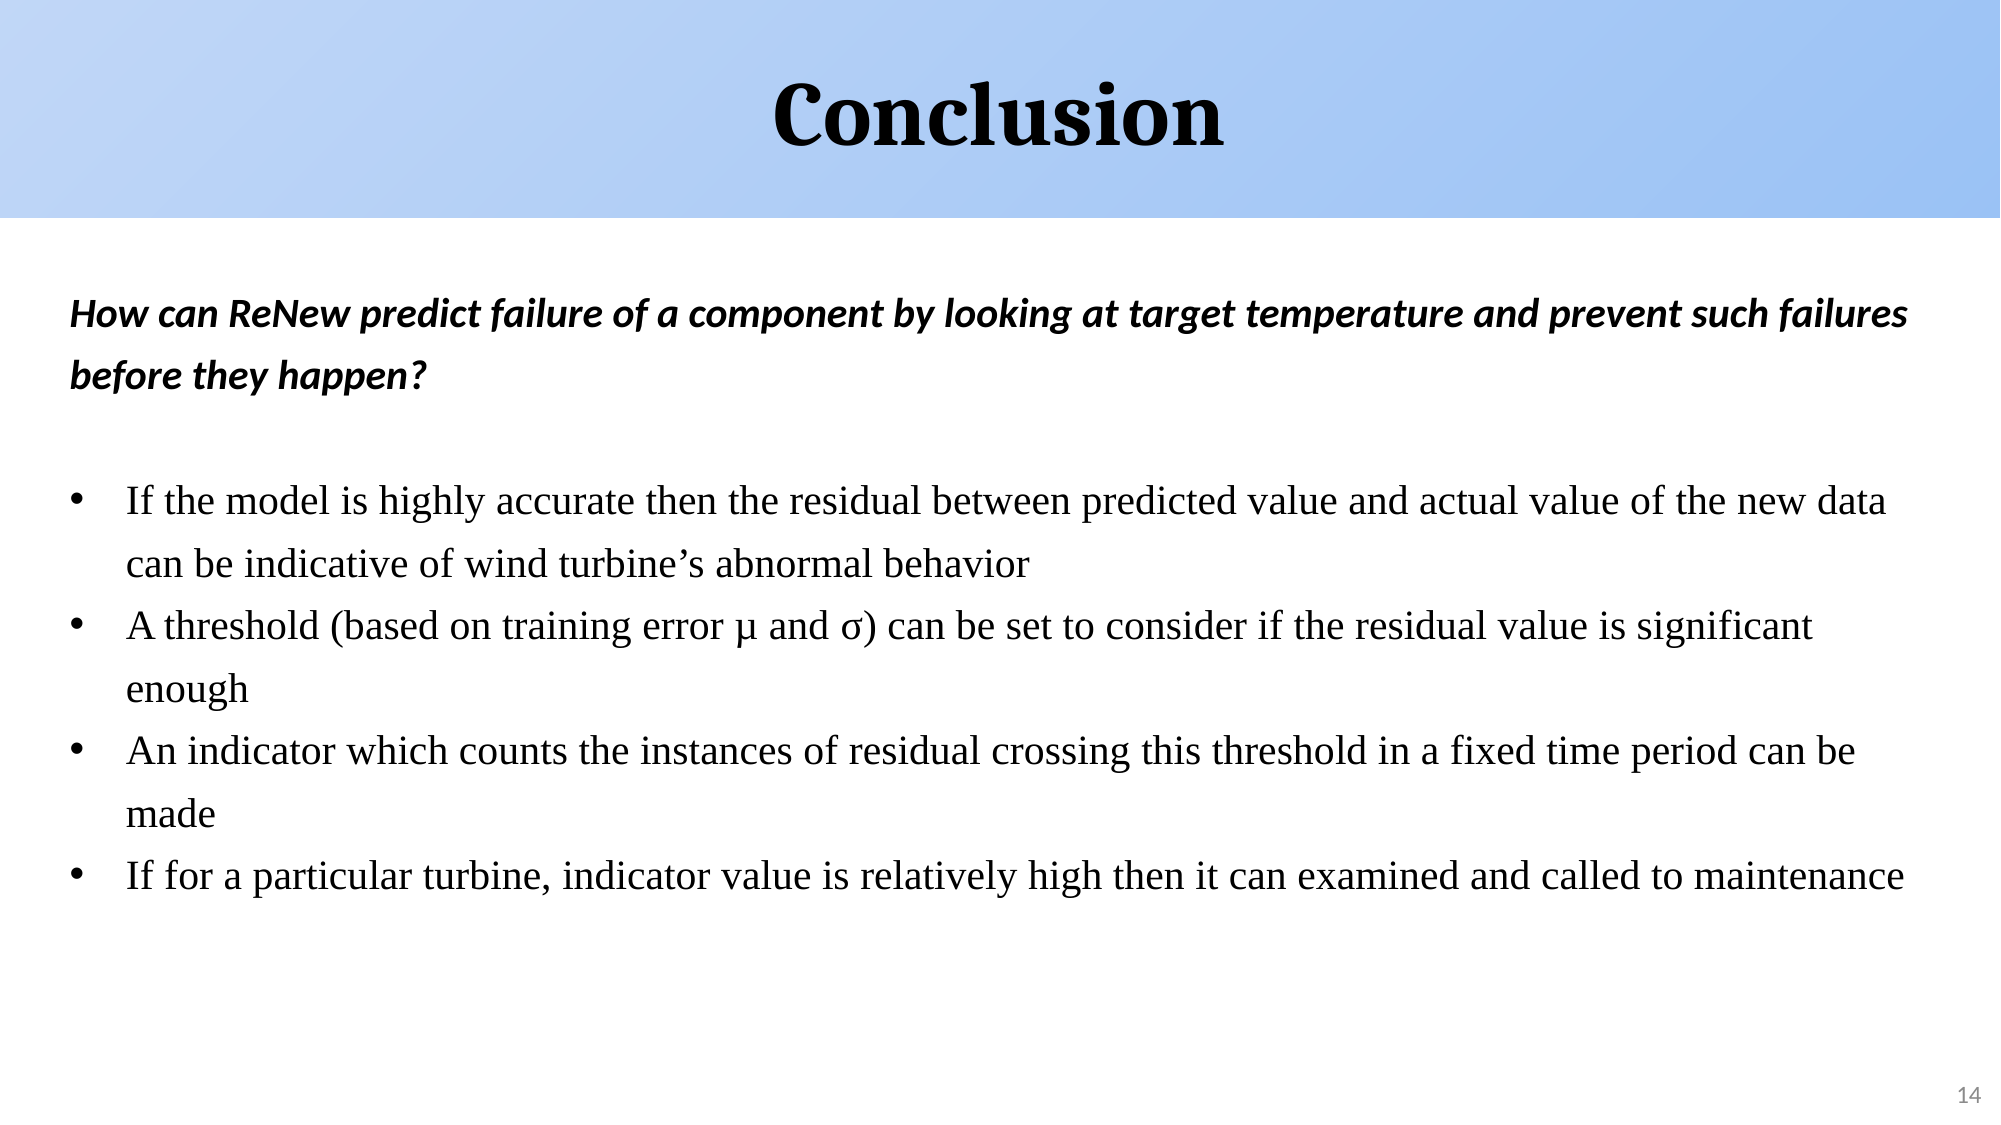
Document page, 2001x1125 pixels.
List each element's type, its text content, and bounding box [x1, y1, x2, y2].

text_box How can ReNew predict failure of a component by looking at target temperature and prevent such failures before they happen? If the model is highly accurate then the residual between predicted value and actual value of the new data can be indicative of wind turbine’s abnormal behavior A threshold (based on training error µ and σ) can be set to consider if the residual value is significant enough An indicator which counts the instances of residual crossing this threshold in a fixed time period can be made If for a particular turbine, indicator value is relatively high then it can examined and called to maintenance [54, 265, 1945, 906]
slide_number 14 [1546, 1063, 1997, 1124]
text_box Conclusion [0, 0, 2000, 218]
